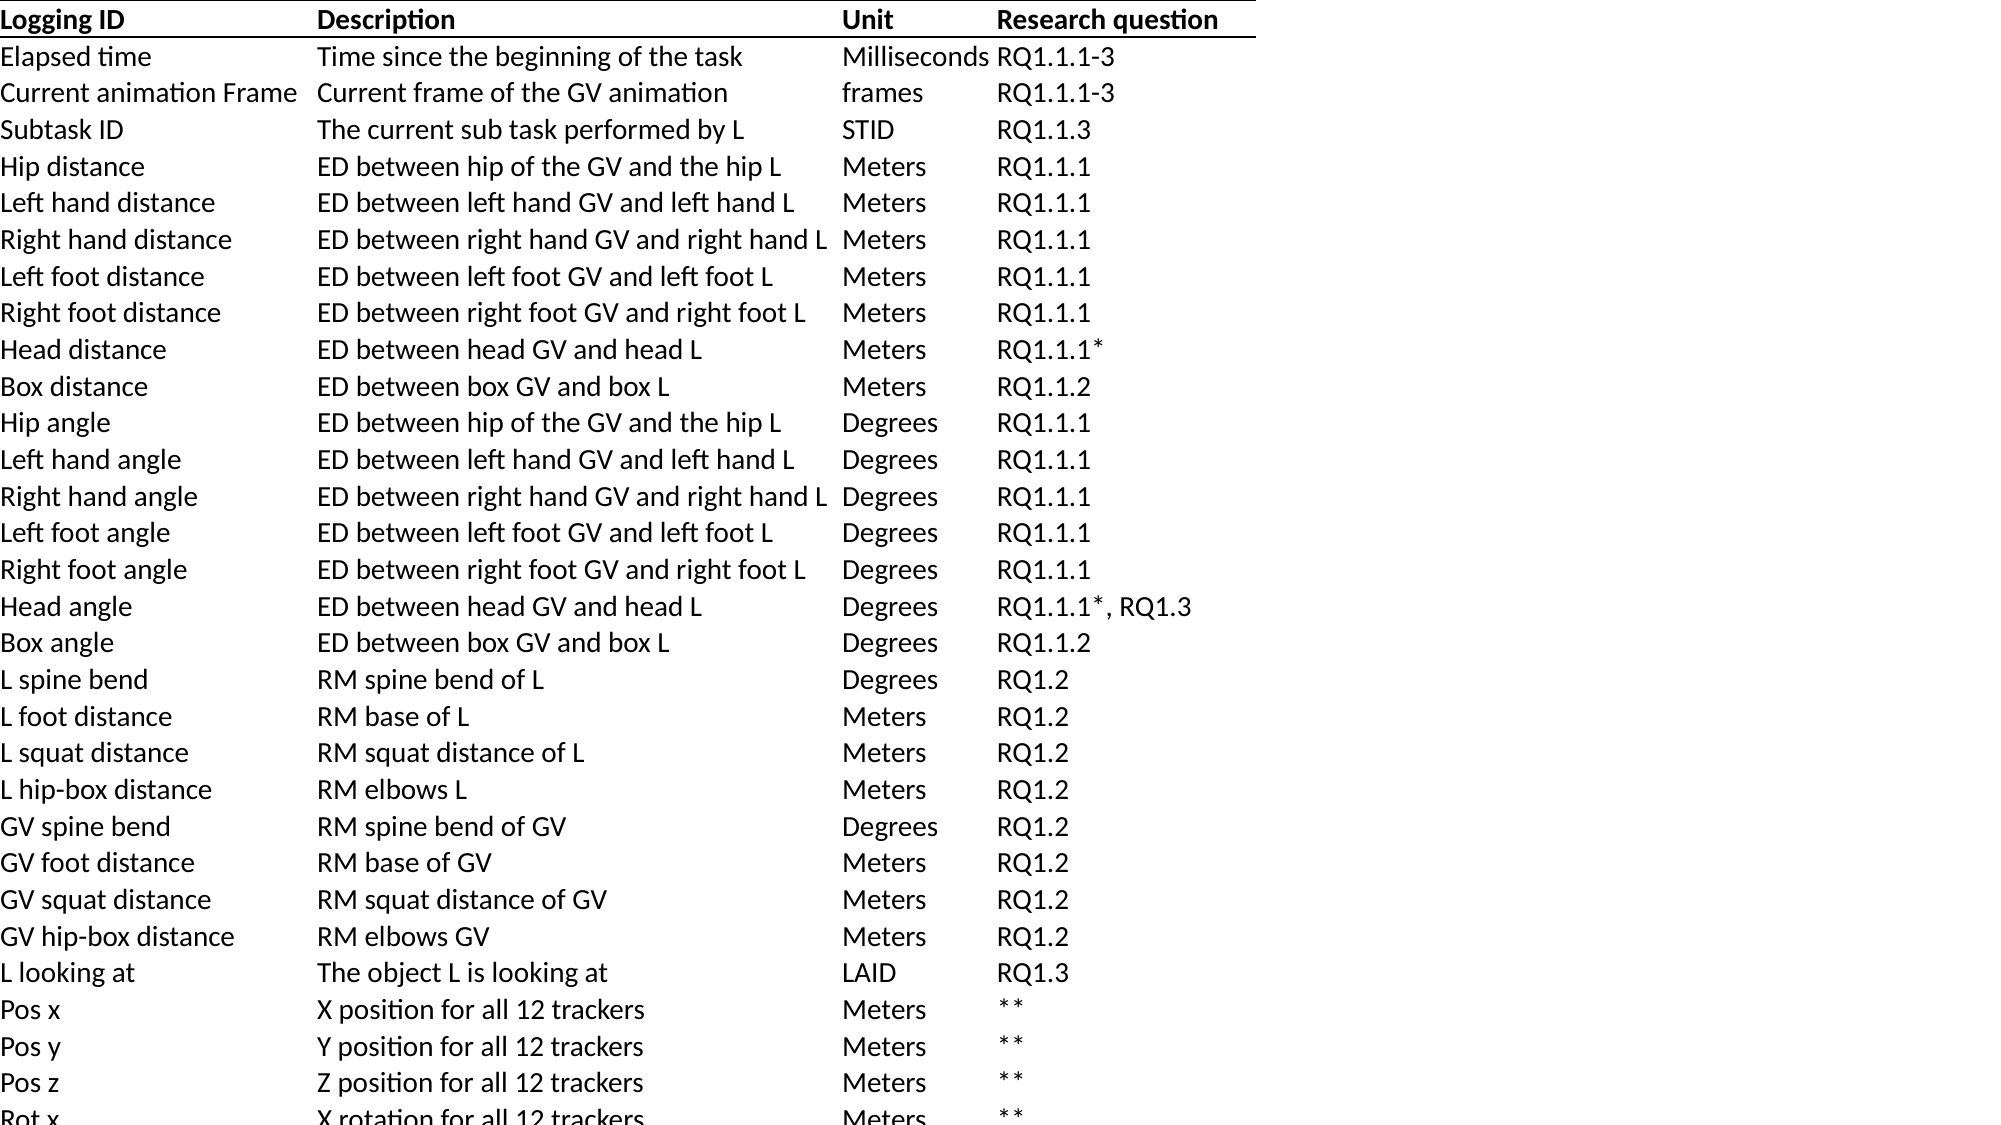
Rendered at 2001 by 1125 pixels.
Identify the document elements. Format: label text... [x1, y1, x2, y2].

table_cell The object L is looking at [317, 954, 842, 990]
table_cell ED between left hand GV and left hand L [317, 440, 842, 477]
table_cell Meters [842, 1027, 997, 1064]
table_cell RM spine bend of L [317, 660, 842, 697]
table_cell Meters [842, 183, 997, 220]
table_cell RQ1.1.1 [997, 403, 1256, 440]
table_cell RQ1.1.1-3 [997, 38, 1256, 73]
table_cell L squat distance [0, 733, 317, 770]
table_cell ED between left foot GV and left foot L [317, 513, 842, 550]
table_cell X position for all 12 trackers [317, 990, 842, 1027]
table_cell ED between box GV and box L [317, 623, 842, 660]
table_cell RQ1.1.2 [997, 367, 1256, 403]
table_cell Y position for all 12 trackers [317, 1027, 842, 1064]
table_cell Meters [842, 293, 997, 330]
table_header Research question [997, 1, 1256, 36]
table_cell RQ1.1.1 [997, 440, 1256, 477]
table_cell RQ1.1.1*, RQ1.3 [997, 587, 1256, 623]
table_cell Right hand distance [0, 220, 317, 257]
table_cell RQ1.2 [997, 733, 1256, 770]
table_cell RQ1.1.1 [997, 220, 1256, 257]
table_cell RQ1.2 [997, 660, 1256, 697]
table_cell Z position for all 12 trackers [317, 1064, 842, 1100]
table_cell Meters [842, 917, 997, 954]
table_cell Meters [842, 697, 997, 733]
table_cell Hip angle [0, 403, 317, 440]
table_cell Degrees [842, 440, 997, 477]
table_cell Head distance [0, 330, 317, 367]
table_cell Meters [842, 147, 997, 183]
table_cell L looking at [0, 954, 317, 990]
table_cell ED between left foot GV and left foot L [317, 257, 842, 293]
table_cell RQ1.2 [997, 917, 1256, 954]
table_cell The current sub task performed by L [317, 110, 842, 147]
table_cell GV squat distance [0, 880, 317, 917]
table_cell RQ1.1.2 [997, 623, 1256, 660]
table_cell GV spine bend [0, 807, 317, 843]
table_cell frames [842, 73, 997, 110]
table_cell Left foot distance [0, 257, 317, 293]
table_cell RQ1.1.1* [997, 330, 1256, 367]
table_cell Elapsed time [0, 38, 317, 73]
table_cell Right foot distance [0, 293, 317, 330]
table_cell ED between hip of the GV and the hip L [317, 403, 842, 440]
table_cell ED between head GV and head L [317, 330, 842, 367]
table_cell Time since the beginning of the task [317, 38, 842, 73]
table_header Logging ID [0, 1, 317, 36]
table_cell Degrees [842, 550, 997, 587]
table_cell Degrees [842, 477, 997, 513]
table_cell Rot x [0, 1100, 317, 1125]
table_cell Milliseconds [842, 38, 997, 73]
table_cell Left foot angle [0, 513, 317, 550]
table_cell Meters [842, 1064, 997, 1100]
table_cell ** [997, 990, 1256, 1027]
table_cell Left hand distance [0, 183, 317, 220]
table_cell Meters [842, 220, 997, 257]
table_cell Subtask ID [0, 110, 317, 147]
table_cell RQ1.1.1 [997, 257, 1256, 293]
table_cell RQ1.1.1 [997, 550, 1256, 587]
table_cell RQ1.1.1 [997, 513, 1256, 550]
table_cell RQ1.1.1-3 [997, 73, 1256, 110]
table_cell RM spine bend of GV [317, 807, 842, 843]
table_cell Current animation Frame [0, 73, 317, 110]
table_cell Degrees [842, 513, 997, 550]
table_cell Meters [842, 367, 997, 403]
table_cell Right hand angle [0, 477, 317, 513]
table_cell RQ1.1.1 [997, 183, 1256, 220]
table_cell Hip distance [0, 147, 317, 183]
table_cell Meters [842, 257, 997, 293]
table_cell RQ1.2 [997, 843, 1256, 880]
table_cell ** [997, 1100, 1256, 1125]
table_cell RQ1.1.3 [997, 110, 1256, 147]
table_cell ED between right hand GV and right hand L [317, 220, 842, 257]
table_cell Degrees [842, 807, 997, 843]
table_cell ED between right hand GV and right hand L [317, 477, 842, 513]
table_cell RQ1.1.1 [997, 147, 1256, 183]
table_cell Right foot angle [0, 550, 317, 587]
table_cell RM elbows GV [317, 917, 842, 954]
table_cell RQ1.2 [997, 880, 1256, 917]
table_cell L foot distance [0, 697, 317, 733]
table_cell RQ1.1.1 [997, 477, 1256, 513]
table_cell RM base of L [317, 697, 842, 733]
table_cell L spine bend [0, 660, 317, 697]
table_cell Head angle [0, 587, 317, 623]
table_cell GV foot distance [0, 843, 317, 880]
table_cell Degrees [842, 587, 997, 623]
table_cell RM squat distance of L [317, 733, 842, 770]
table_cell Left hand angle [0, 440, 317, 477]
table_cell ** [997, 1027, 1256, 1064]
table_cell Box angle [0, 623, 317, 660]
table_cell Meters [842, 733, 997, 770]
table_cell RM elbows L [317, 770, 842, 807]
table_cell Degrees [842, 623, 997, 660]
table_cell STID [842, 110, 997, 147]
table_cell Degrees [842, 403, 997, 440]
table_cell RQ1.3 [997, 954, 1256, 990]
table_cell Pos z [0, 1064, 317, 1100]
table_cell Degrees [842, 660, 997, 697]
table_cell L hip-box distance [0, 770, 317, 807]
table_cell ED between box GV and box L [317, 367, 842, 403]
table_cell ED between hip of the GV and the hip L [317, 147, 842, 183]
table_cell RQ1.2 [997, 697, 1256, 733]
table_cell ED between head GV and head L [317, 587, 842, 623]
table_cell Meters [842, 1100, 997, 1125]
table_cell Box distance [0, 367, 317, 403]
table_cell ** [997, 1064, 1256, 1100]
table_cell Pos y [0, 1027, 317, 1064]
table_cell Current frame of the GV animation [317, 73, 842, 110]
table_cell Meters [842, 330, 997, 367]
table_cell RQ1.2 [997, 807, 1256, 843]
table_header Description [317, 1, 842, 36]
table_cell ED between right foot GV and right foot L [317, 293, 842, 330]
table_cell RQ1.1.1 [997, 293, 1256, 330]
table_cell Meters [842, 880, 997, 917]
table_cell Meters [842, 990, 997, 1027]
table_cell ED between right foot GV and right foot L [317, 550, 842, 587]
table_cell GV hip-box distance [0, 917, 317, 954]
table_cell ED between left hand GV and left hand L [317, 183, 842, 220]
table_cell RQ1.2 [997, 770, 1256, 807]
table_cell LAID [842, 954, 997, 990]
table_cell RM squat distance of GV [317, 880, 842, 917]
table_cell Meters [842, 770, 997, 807]
table_cell X rotation for all 12 trackers [317, 1100, 842, 1125]
table_cell Pos x [0, 990, 317, 1027]
table_header Unit [842, 1, 997, 36]
table_cell RM base of GV [317, 843, 842, 880]
table_cell Meters [842, 843, 997, 880]
